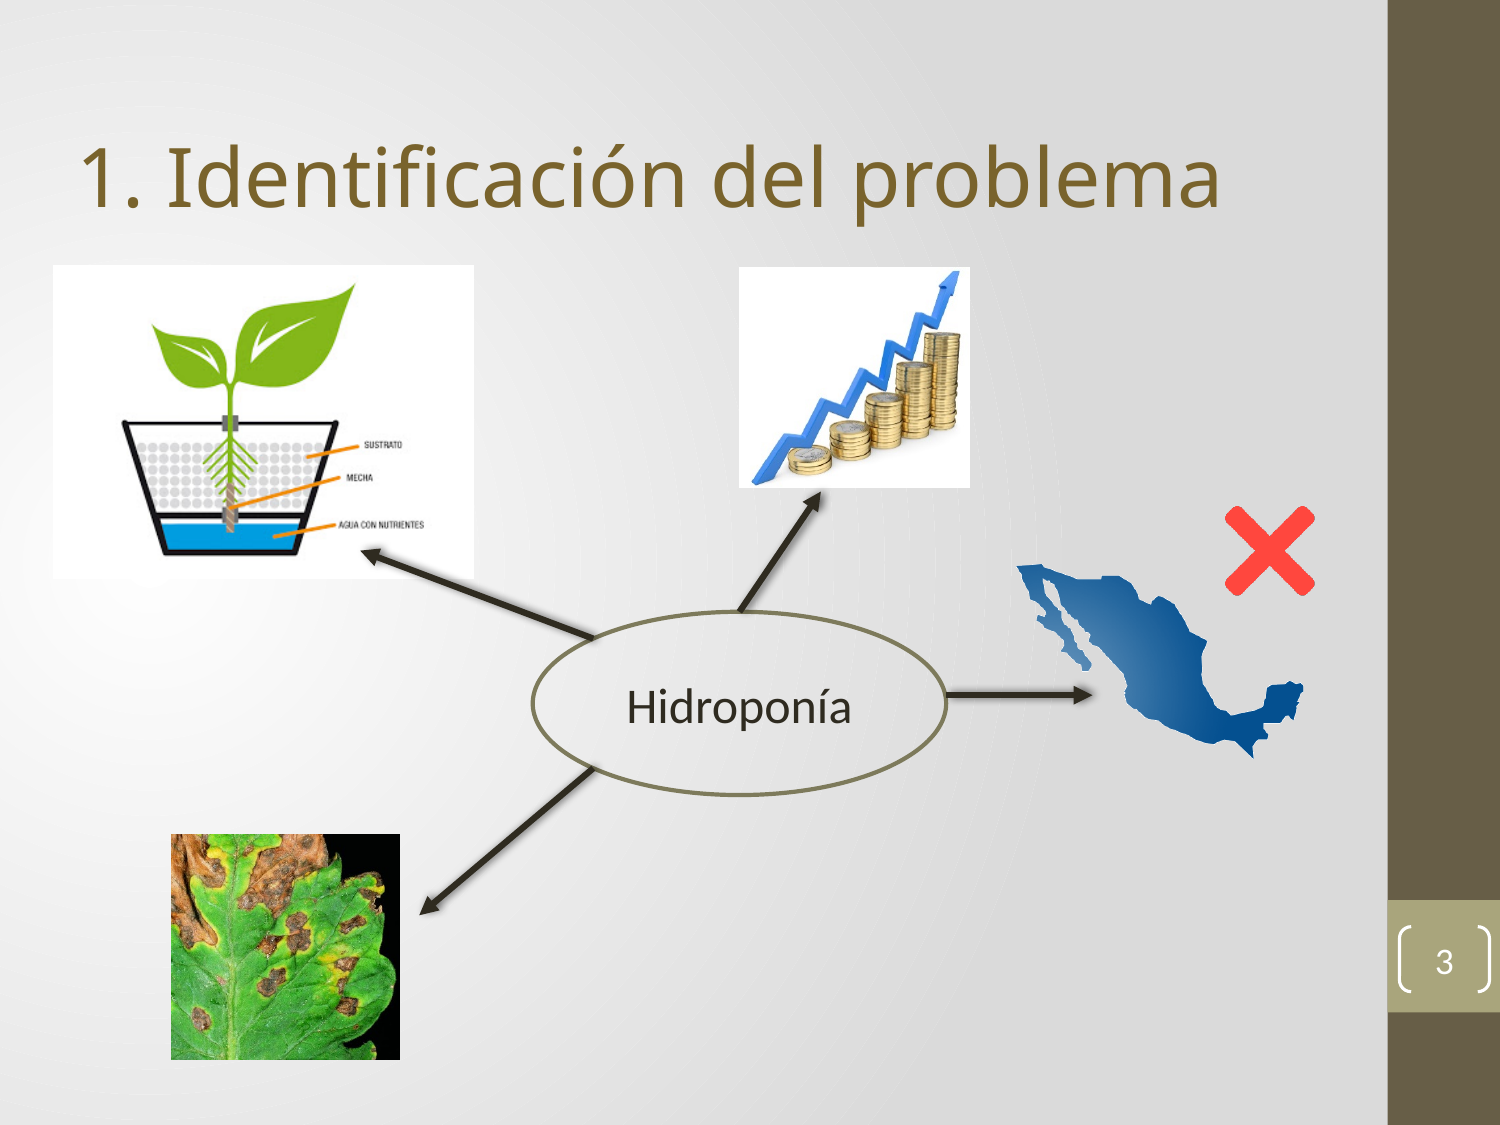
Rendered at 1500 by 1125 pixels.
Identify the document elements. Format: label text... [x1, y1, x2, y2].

picture [170, 833, 401, 1061]
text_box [738, 491, 822, 613]
text_box 1. Identificación del problema [53, 44, 1294, 232]
text_box Hidroponía [530, 609, 942, 798]
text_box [359, 550, 594, 640]
picture [52, 265, 475, 580]
picture [738, 267, 971, 488]
slide_number 3 [1397, 925, 1492, 994]
picture [945, 499, 1373, 871]
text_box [418, 767, 594, 916]
